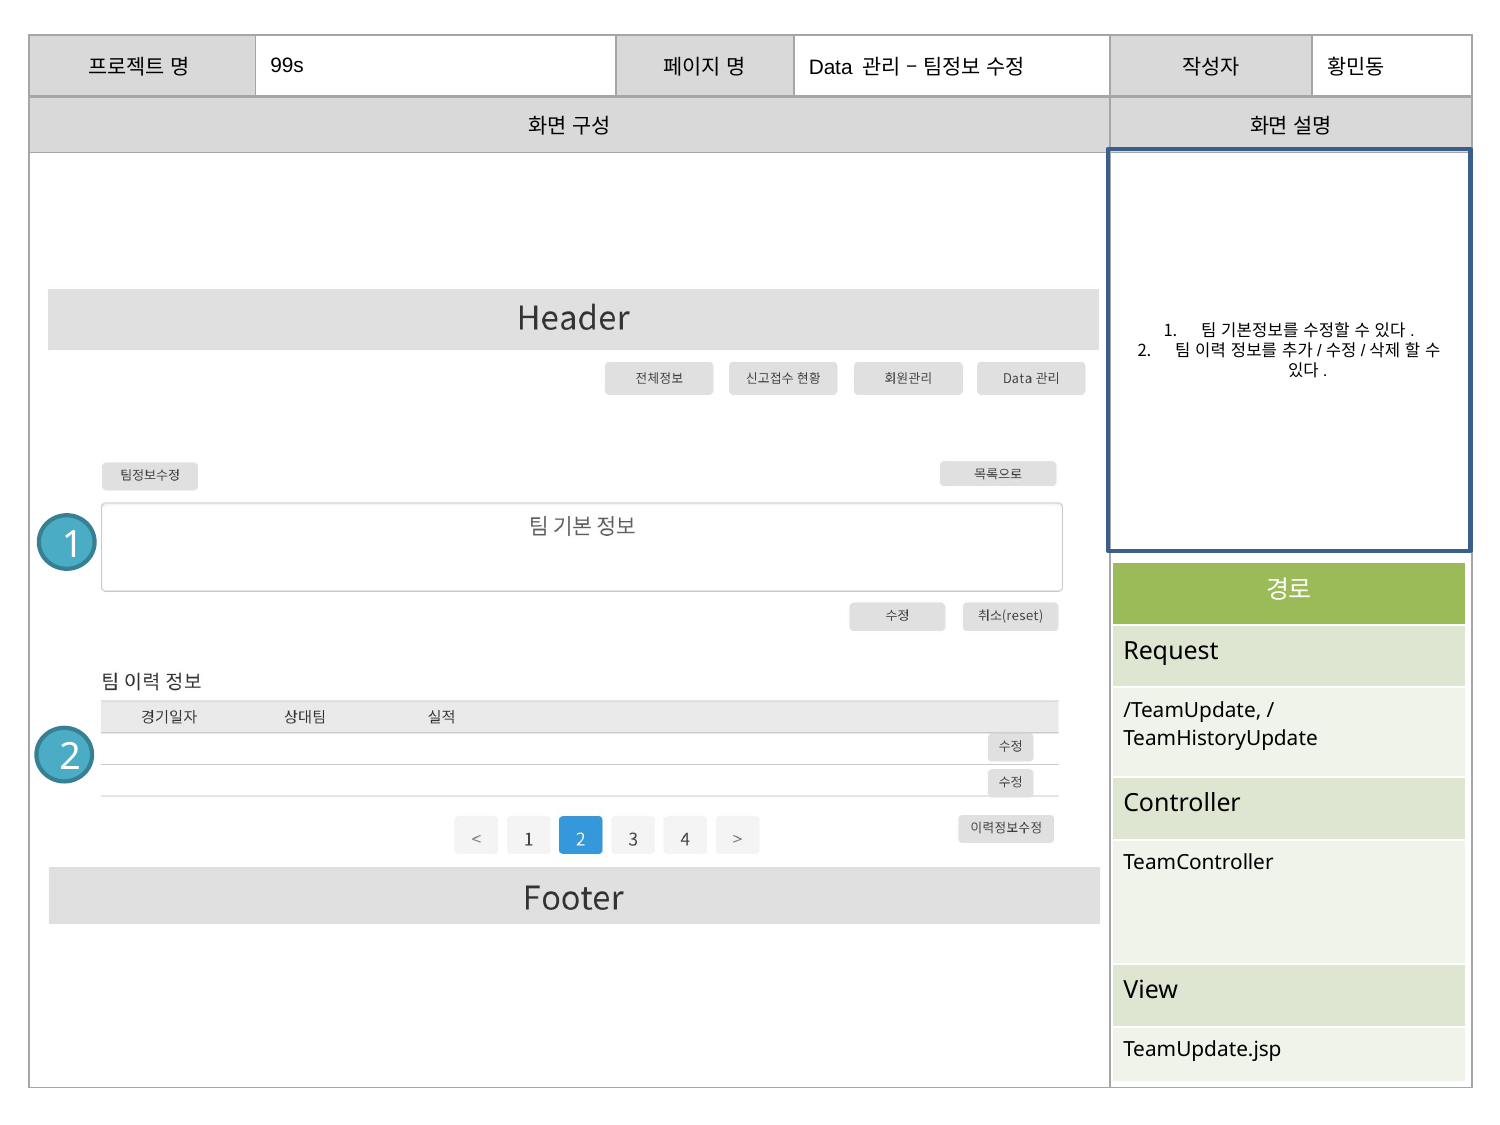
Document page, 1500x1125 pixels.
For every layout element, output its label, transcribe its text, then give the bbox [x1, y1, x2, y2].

table_header 페이지 명 [617, 36, 793, 95]
table_header 화면 설명 [1111, 98, 1471, 147]
table_cell /TeamUpdate, /TeamHistoryUpdate [1113, 688, 1465, 776]
table_header 작성자 [1111, 36, 1311, 95]
table_cell TeamController [1113, 841, 1465, 963]
table_header 황민동 [1313, 36, 1471, 95]
table_header Data 관리 – 팀정보 수정 [795, 36, 1109, 95]
table_cell [30, 153, 1109, 1087]
text_box 팀 기본정보를 수정할 수 있다. 팀 이력 정보를 추가/수정/삭제 할 수 있다. [1106, 147, 1473, 553]
table_header 99s [256, 36, 615, 95]
table_header 화면 구성 [30, 98, 1109, 152]
table_header 경로 [1113, 563, 1465, 624]
table_cell Controller [1113, 778, 1465, 839]
table_header 프로젝트 명 [30, 36, 255, 95]
picture [41, 276, 1105, 930]
table_cell TeamUpdate.jsp [1113, 1028, 1465, 1081]
table_cell Request [1113, 626, 1465, 686]
table_cell View [1113, 965, 1465, 1026]
table_cell [1111, 553, 1471, 1087]
